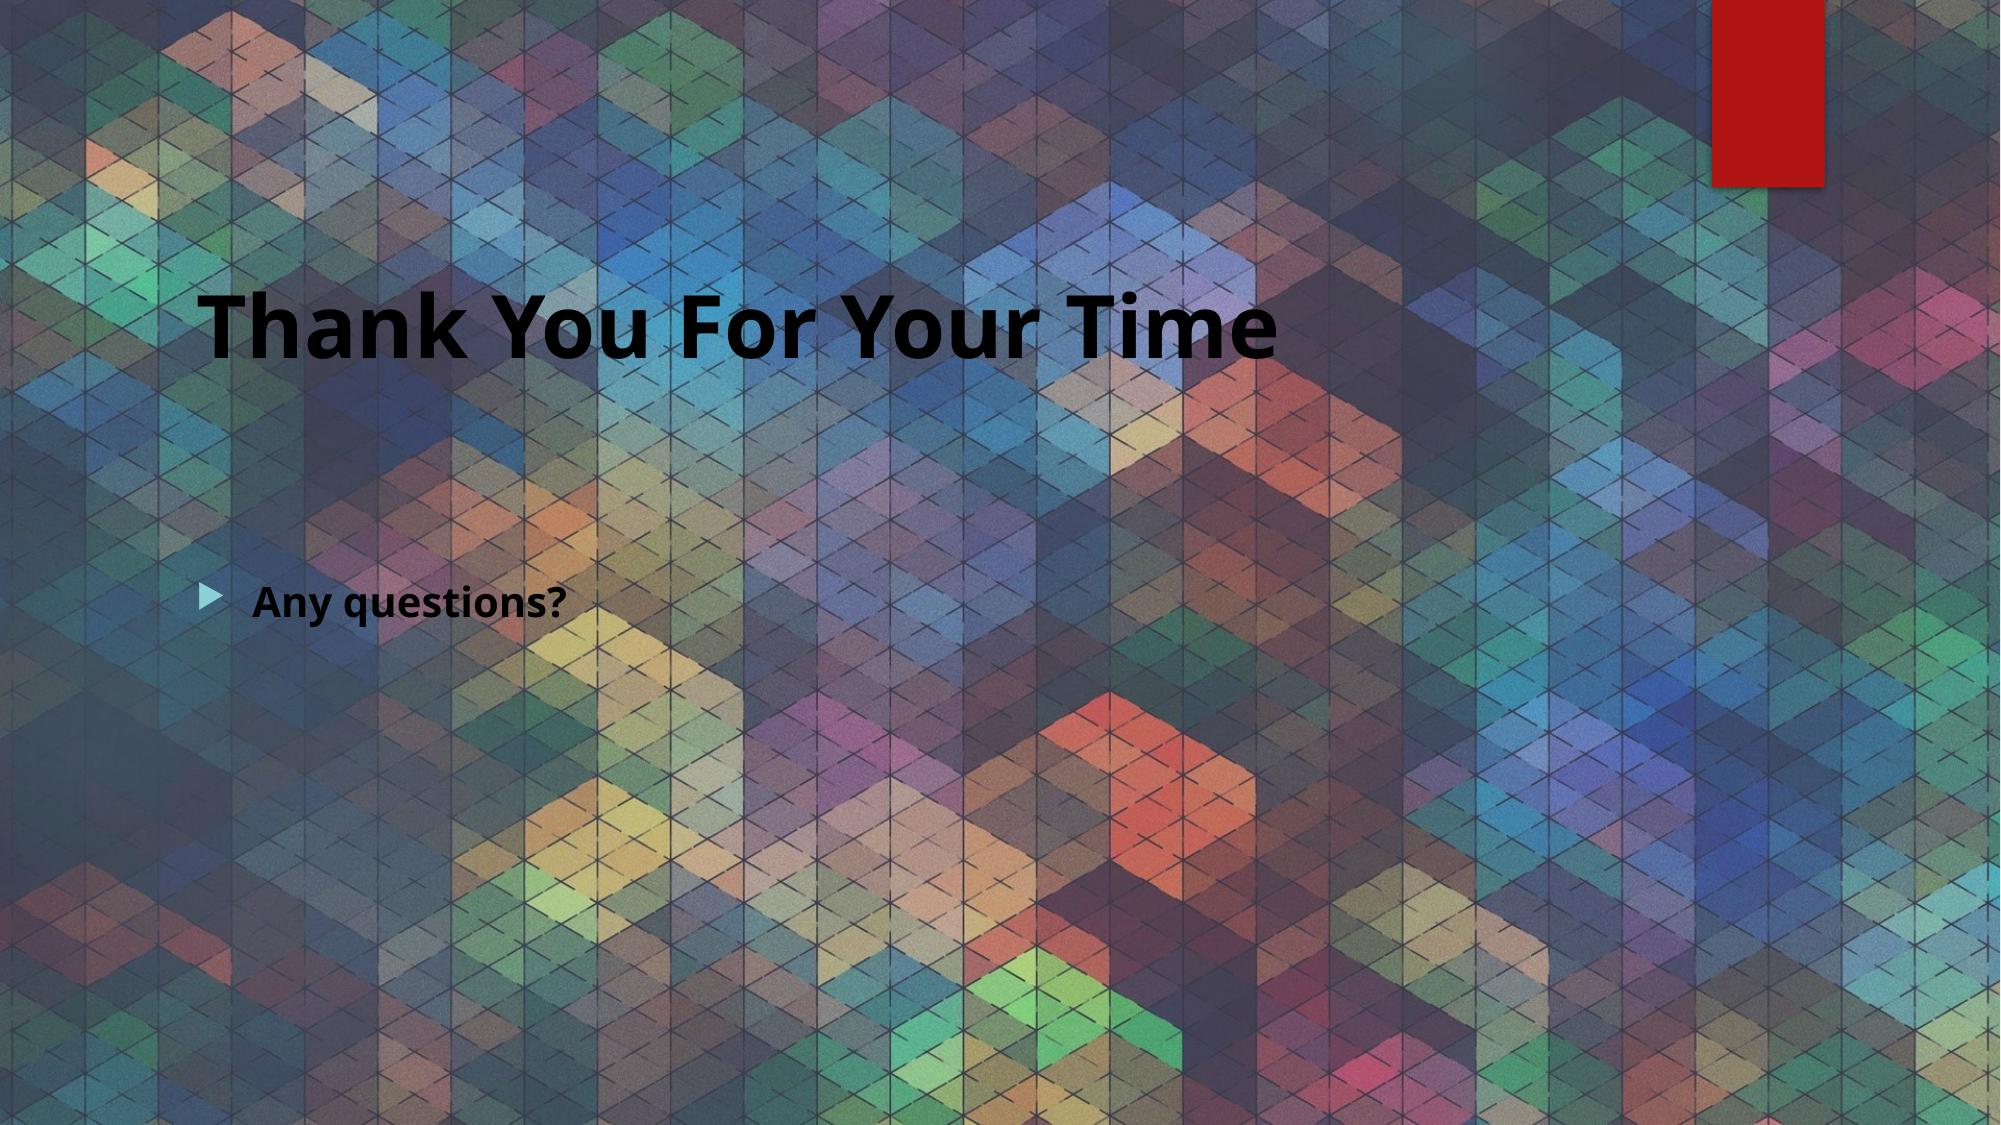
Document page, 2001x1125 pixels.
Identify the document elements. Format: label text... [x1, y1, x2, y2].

picture [0, 0, 2001, 1125]
list Any questions? [181, 567, 1649, 794]
title Thank You For Your Time [181, 264, 1724, 494]
